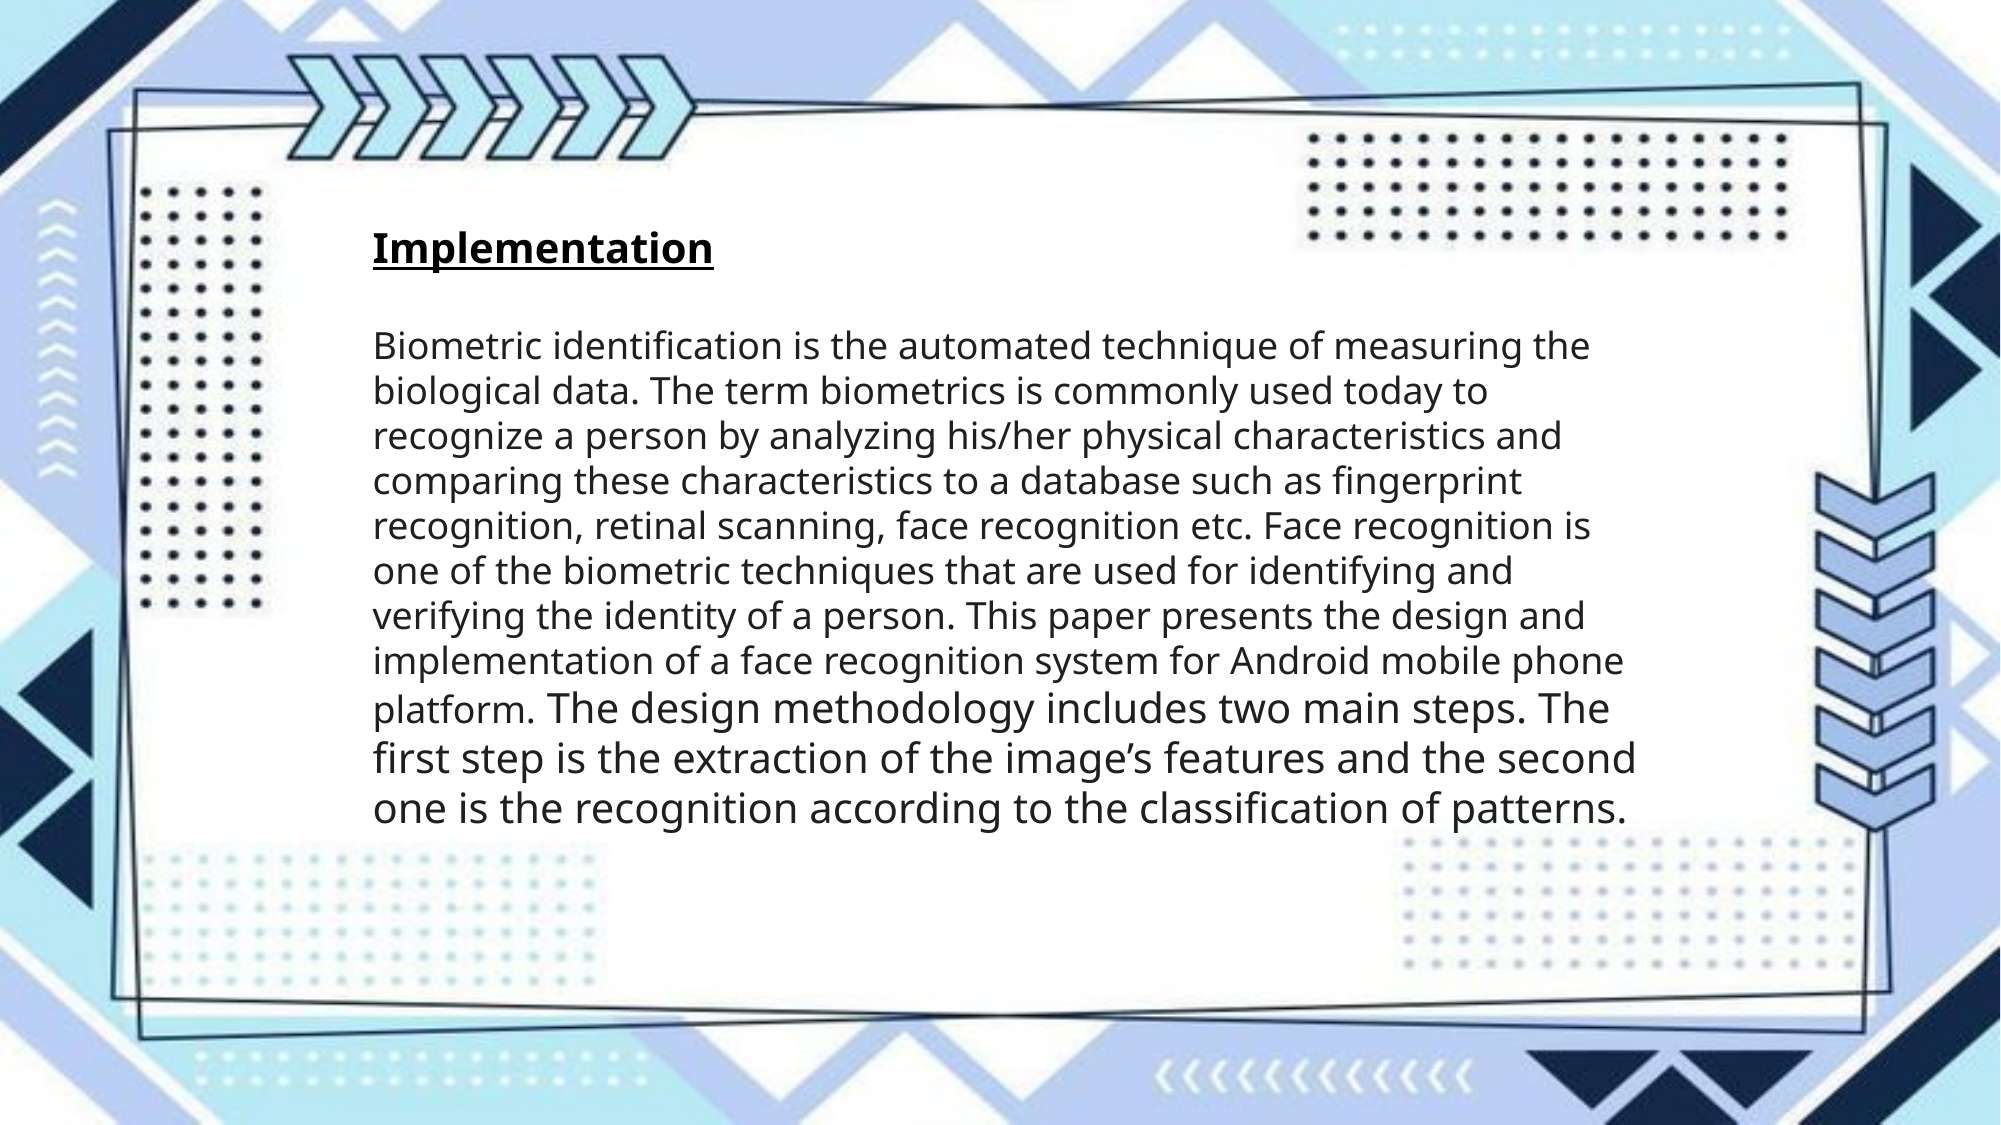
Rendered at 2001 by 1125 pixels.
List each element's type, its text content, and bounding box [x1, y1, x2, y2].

text_box Implementation Biometric identification is the automated technique of measuring the biological data. The term biometrics is commonly used today to recognize a person by analyzing his/her physical characteristics and comparing these characteristics to a database such as fingerprint recognition, retinal scanning, face recognition etc. Face recognition is one of the biometric techniques that are used for identifying and verifying the identity of a person. This paper presents the design and implementation of a face recognition system for Android mobile phone platform. The design methodology includes two main steps. The first step is the extraction of the image’s features and the second one is the recognition according to the classification of patterns. [357, 214, 1681, 885]
picture [0, 0, 2001, 1125]
